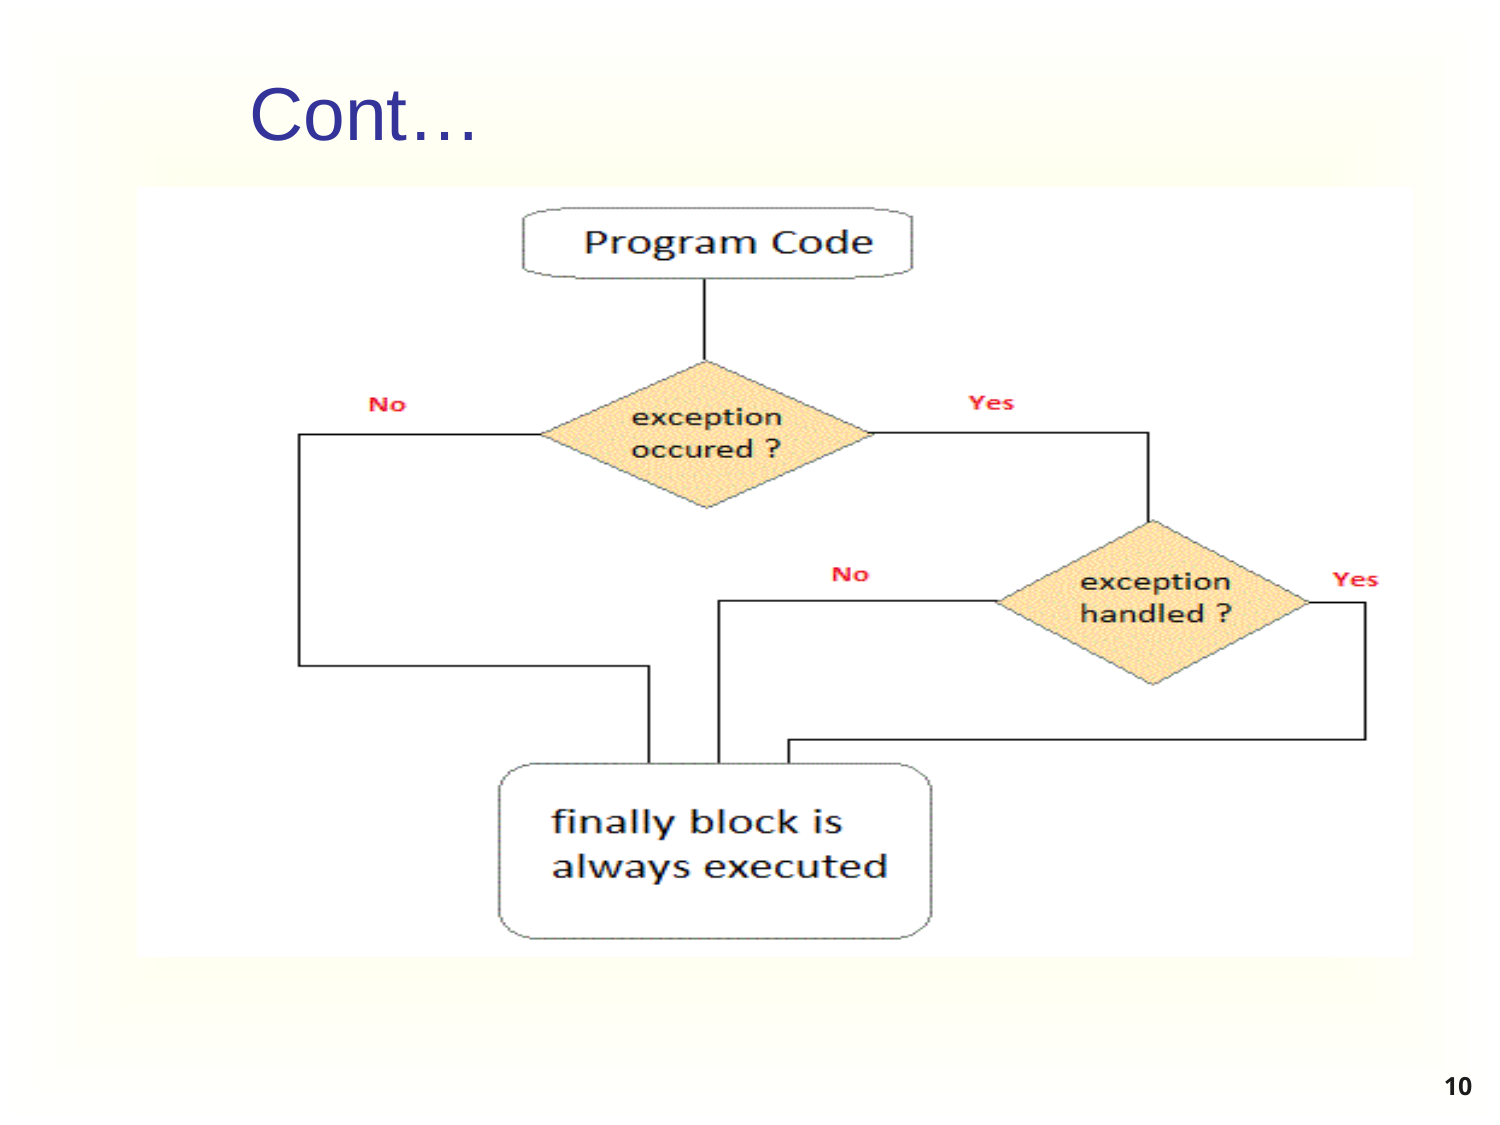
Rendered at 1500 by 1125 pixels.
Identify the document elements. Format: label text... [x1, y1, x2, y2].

slide_number 10 [1399, 1087, 1488, 1113]
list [137, 187, 1413, 958]
title Cont… [233, 60, 1351, 163]
